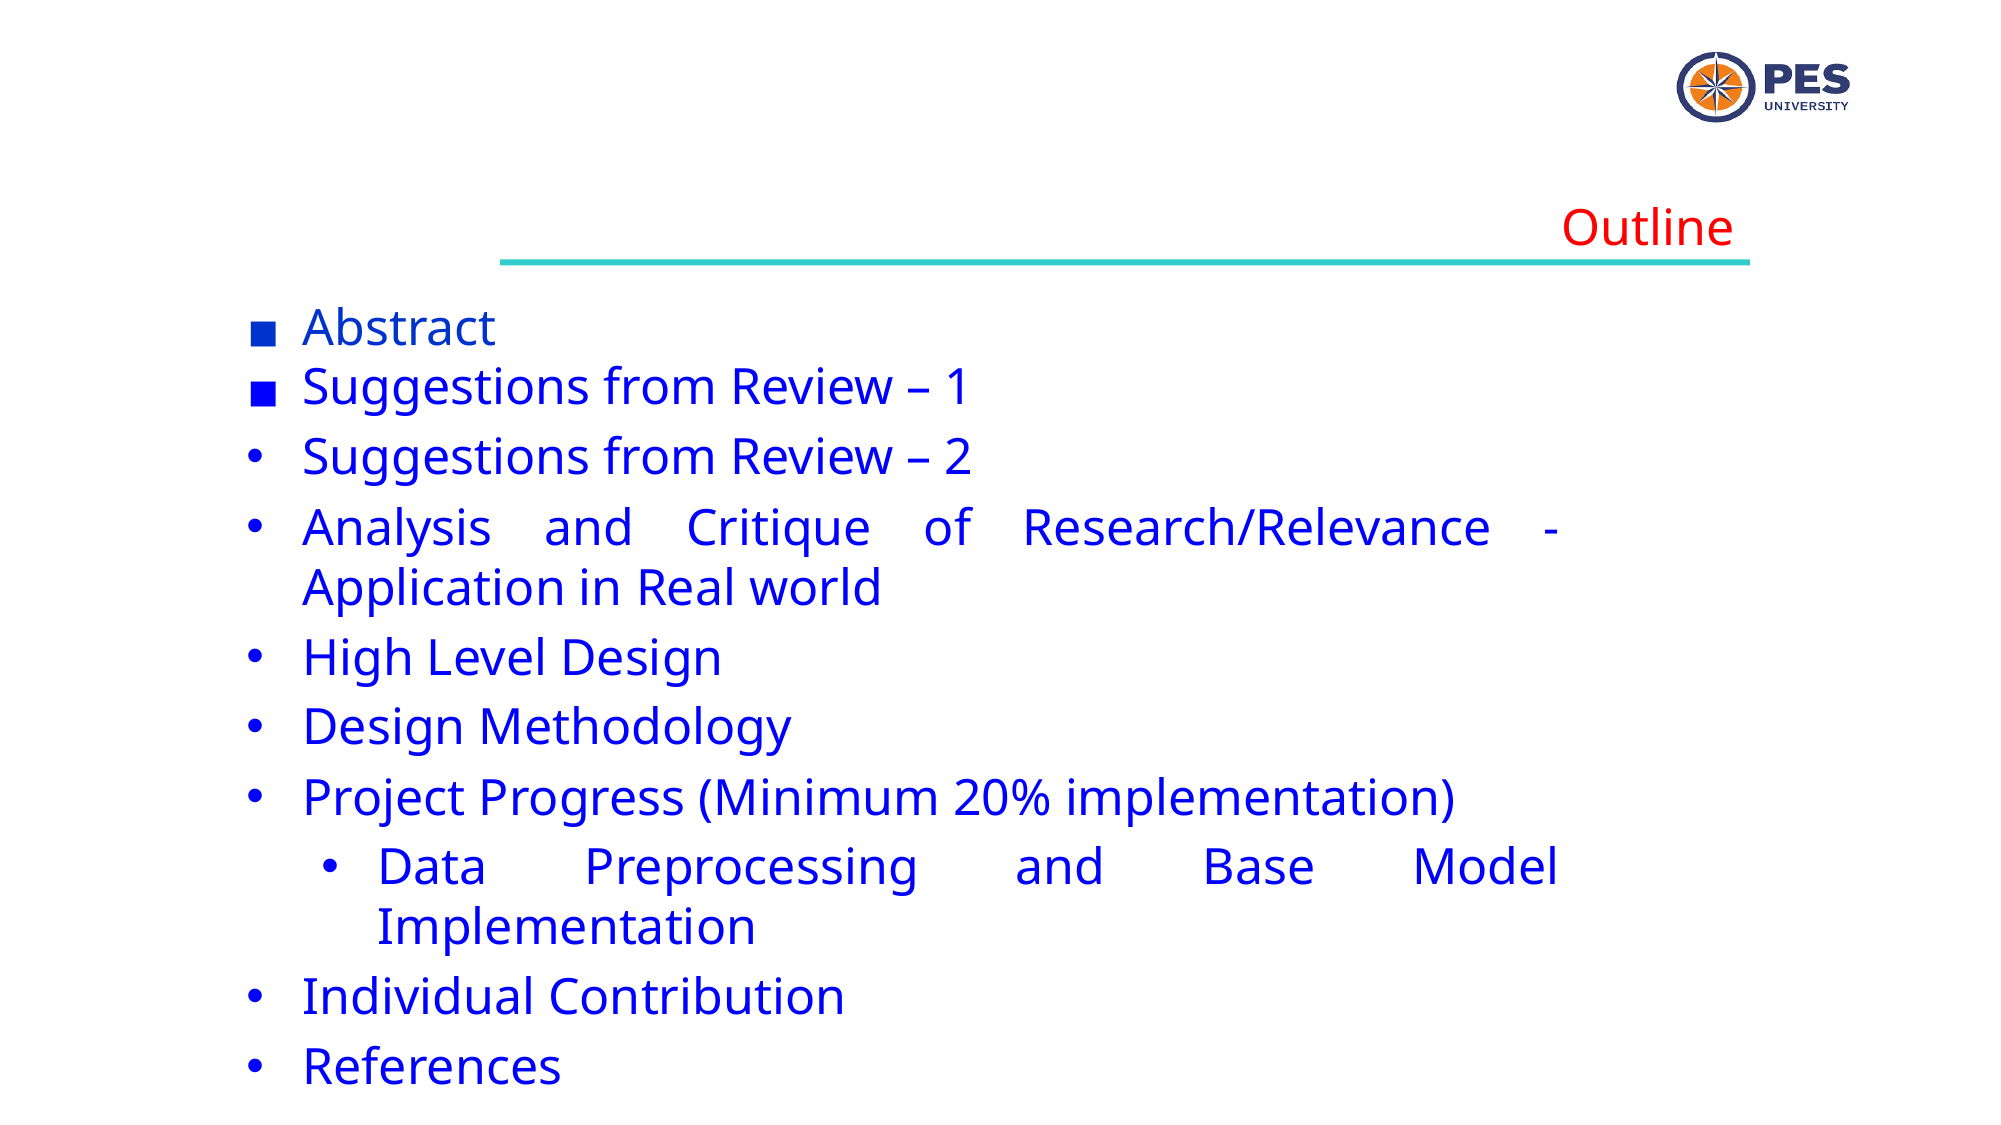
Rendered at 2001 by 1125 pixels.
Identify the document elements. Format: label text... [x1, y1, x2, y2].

text_box Outline [687, 187, 1750, 263]
text_box Abstract Suggestions from Review – 1 Suggestions from Review – 2 Analysis and Critique of Research/Relevance -Application in Real world High Level Design Design Methodology Project Progress (Minimum 20% implementation) Data Preprocessing and Base Model Implementation Individual Contribution References [174, 287, 1575, 1063]
text_box [500, 259, 1750, 266]
picture [1667, 43, 1859, 131]
